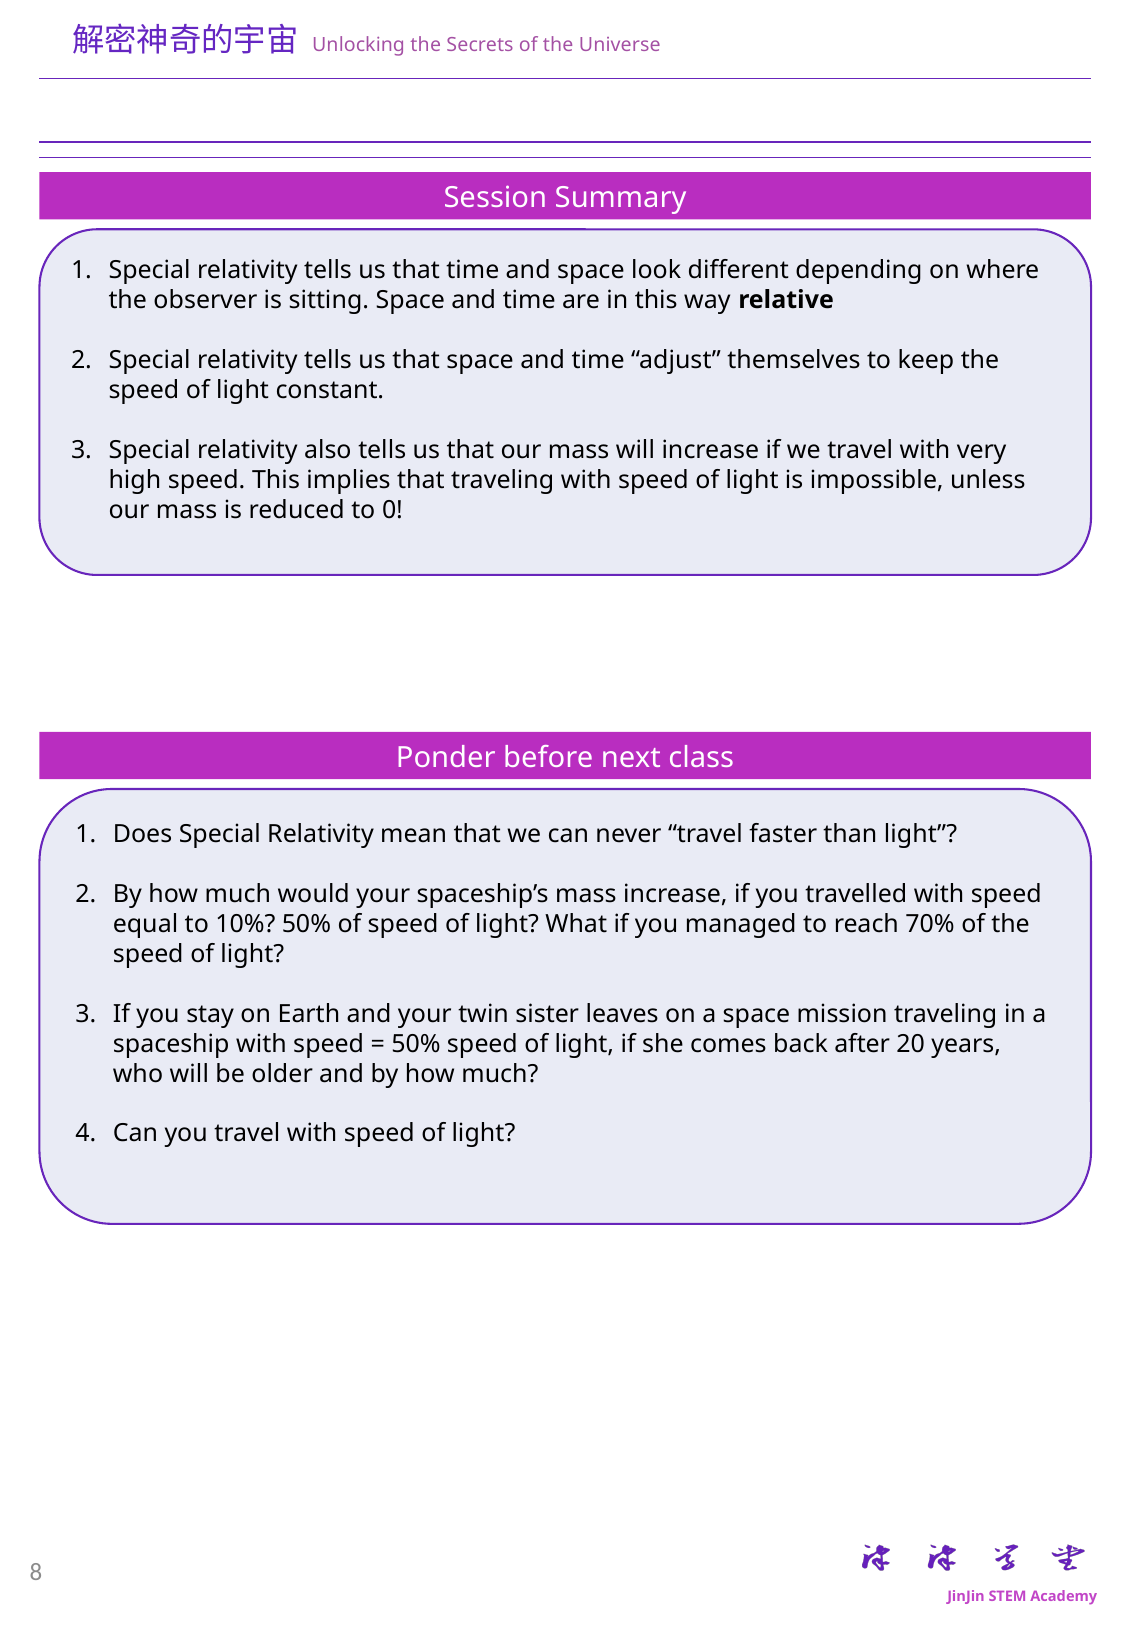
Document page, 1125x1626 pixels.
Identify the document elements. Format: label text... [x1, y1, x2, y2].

text_box Session Summary [38, 171, 1092, 220]
text_box 解密神奇的宇宙 Unlocking the Secrets of the Universe [0, 15, 676, 79]
slide_number 8 [14, 1526, 268, 1614]
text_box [848, 1538, 1125, 1613]
text_box Special relativity tells us that time and space look different depending on where the observer is sitting. Space and time are in this way relative Special relativity tells us that space and time “adjust” themselves to keep the speed of light constant. Special relativity also tells us that our mass will increase if we travel with very high speed. This implies that traveling with speed of light is impossible, unless our mass is reduced to 0! [38, 228, 1093, 576]
text_box Ponder before next class [38, 731, 1092, 780]
text_box Does Special Relativity mean that we can never “travel faster than light”? By how much would your spaceship’s mass increase, if you travelled with speed equal to 10%? 50% of speed of light? What if you managed to reach 70% of the speed of light? If you stay on Earth and your twin sister leaves on a space mission traveling in a spaceship with speed = 50% speed of light, if she comes back after 20 years, who will be older and by how much? Can you travel with speed of light? [38, 787, 1093, 1225]
